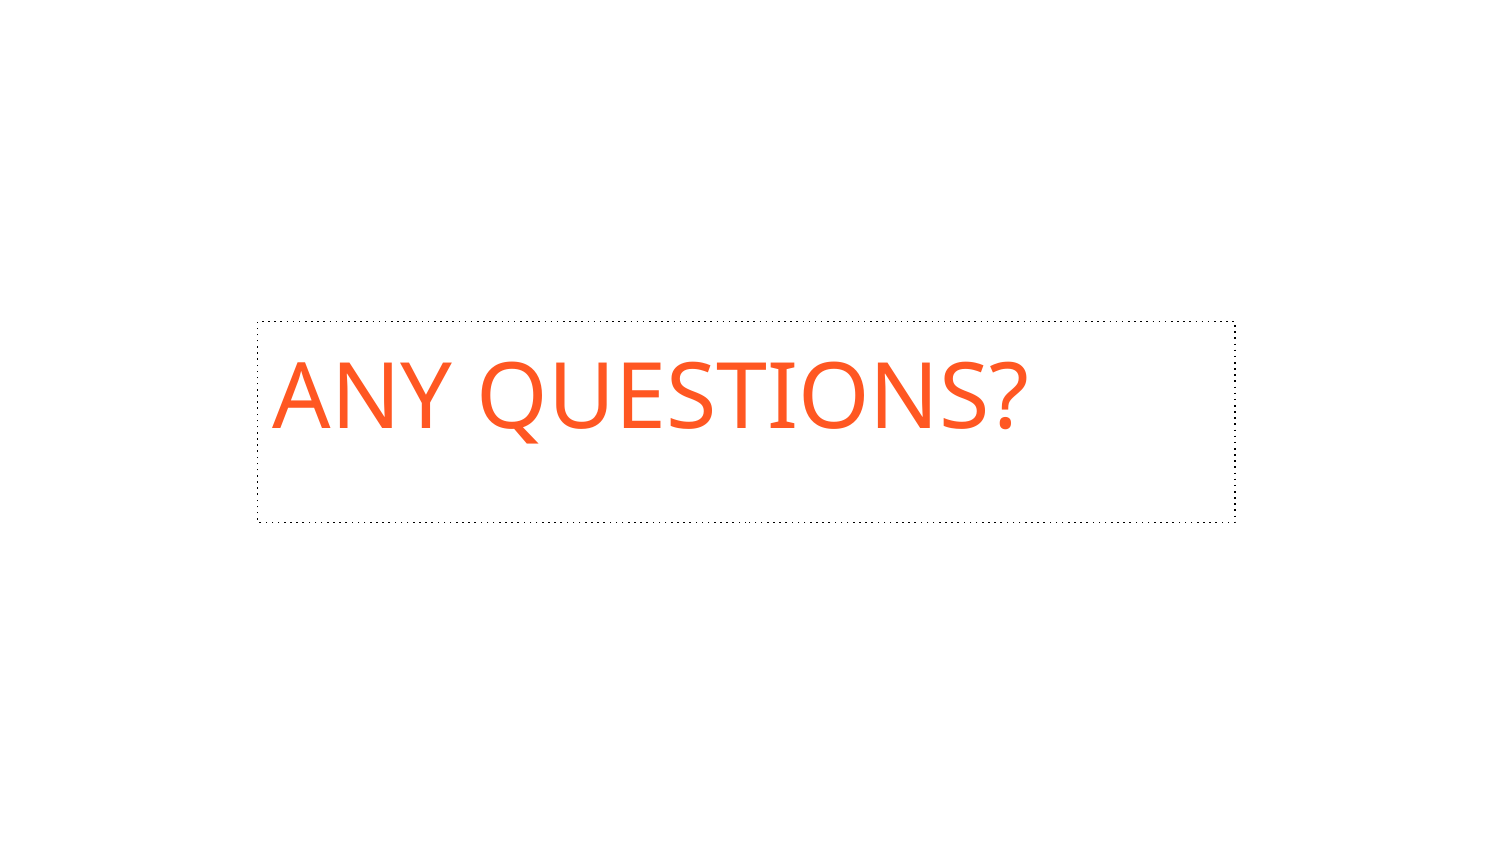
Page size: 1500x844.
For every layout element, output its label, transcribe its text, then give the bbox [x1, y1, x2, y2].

title ANY QUESTIONS? [257, 321, 1235, 523]
